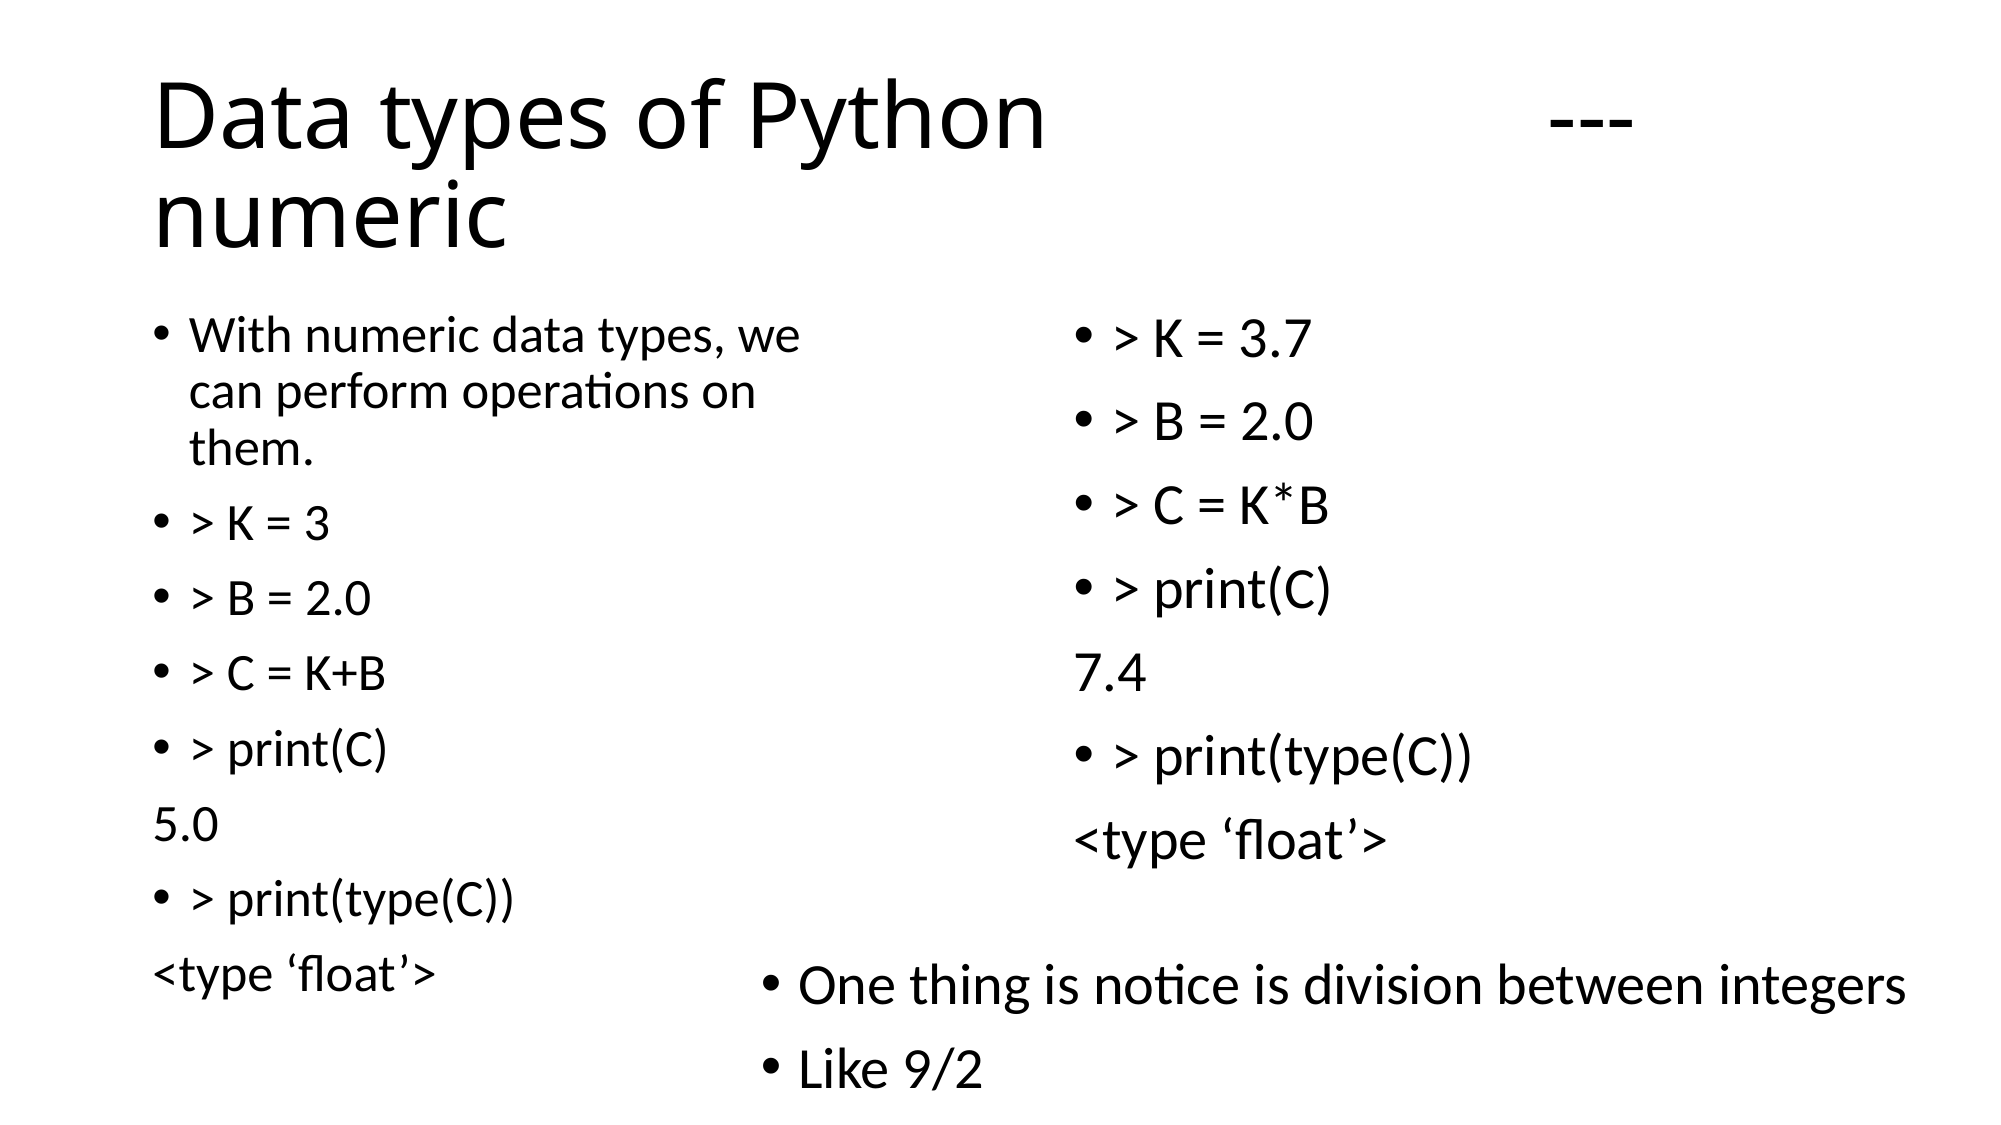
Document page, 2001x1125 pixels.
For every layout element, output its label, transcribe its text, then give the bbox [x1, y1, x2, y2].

title Data types of Python --- numeric [137, 59, 1863, 278]
text_box One thing is notice is division between integers Like 9/2 [745, 946, 2000, 1125]
list With numeric data types, we can perform operations on them. > K = 3 > B = 2.0 > C = K+B > print(C) 5.0 > print(type(C)) <type ‘float’> [137, 299, 883, 1014]
text_box > K = 3.7 > B = 2.0 > C = K*B > print(C) 7.4 > print(type(C)) <type ‘float’> [1058, 299, 1804, 889]
